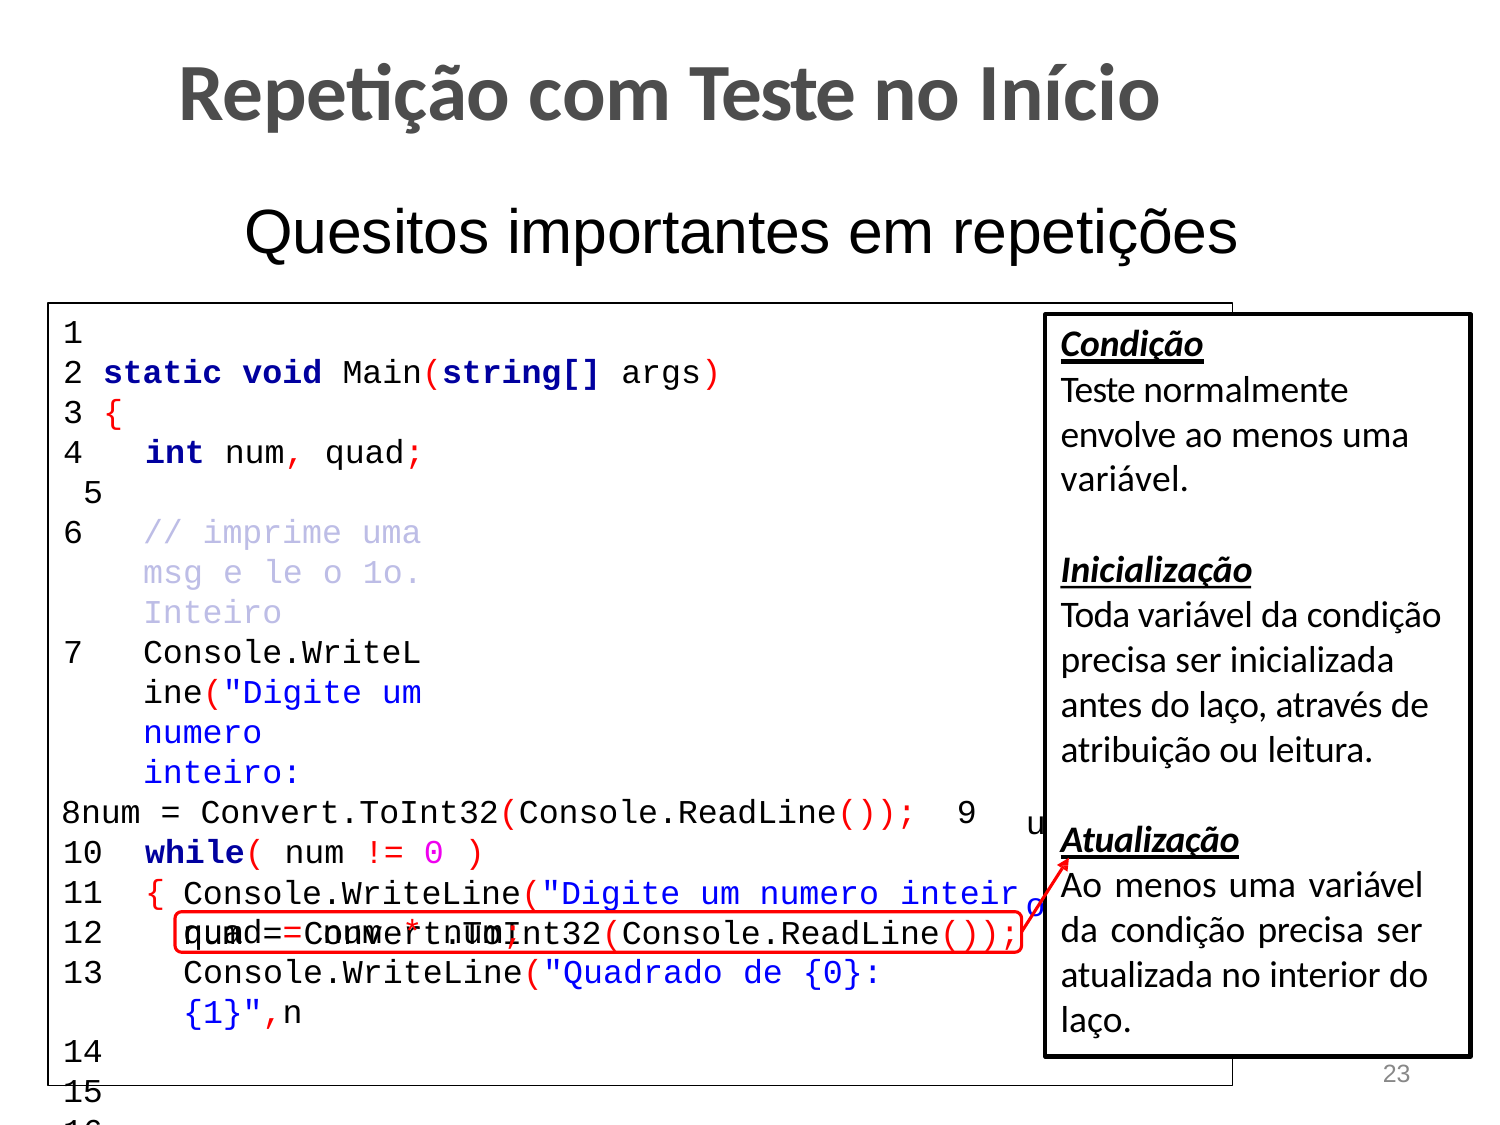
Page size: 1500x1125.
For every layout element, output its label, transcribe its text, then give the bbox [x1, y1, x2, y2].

text_box 23 [1380, 1067, 1413, 1088]
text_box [173, 857, 1070, 955]
text_box Quesitos importantes em repetições [242, 188, 1246, 266]
text_box "); um,quad); o: "); [1029, 556, 1037, 856]
text_box 1 2 static void Main(string[] args) 3 { [61, 308, 728, 428]
text_box 4 int num, quad; 5 // imprime uma msg e le o 1o. Inteiro Console.WriteLine("Digite um numero inteiro: num = Convert.ToInt32(Console.ReadLine()); 9 10 while( num != 0 ) 11 { quad = num * num; Console.WriteLine("Quadrado de {0}: {1}",n 14 15 16 17 } 18 } [61, 428, 1029, 1125]
title Repetição com Teste no Início [176, 36, 1178, 227]
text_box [1042, 311, 1473, 1059]
text_box [48, 303, 1233, 1086]
